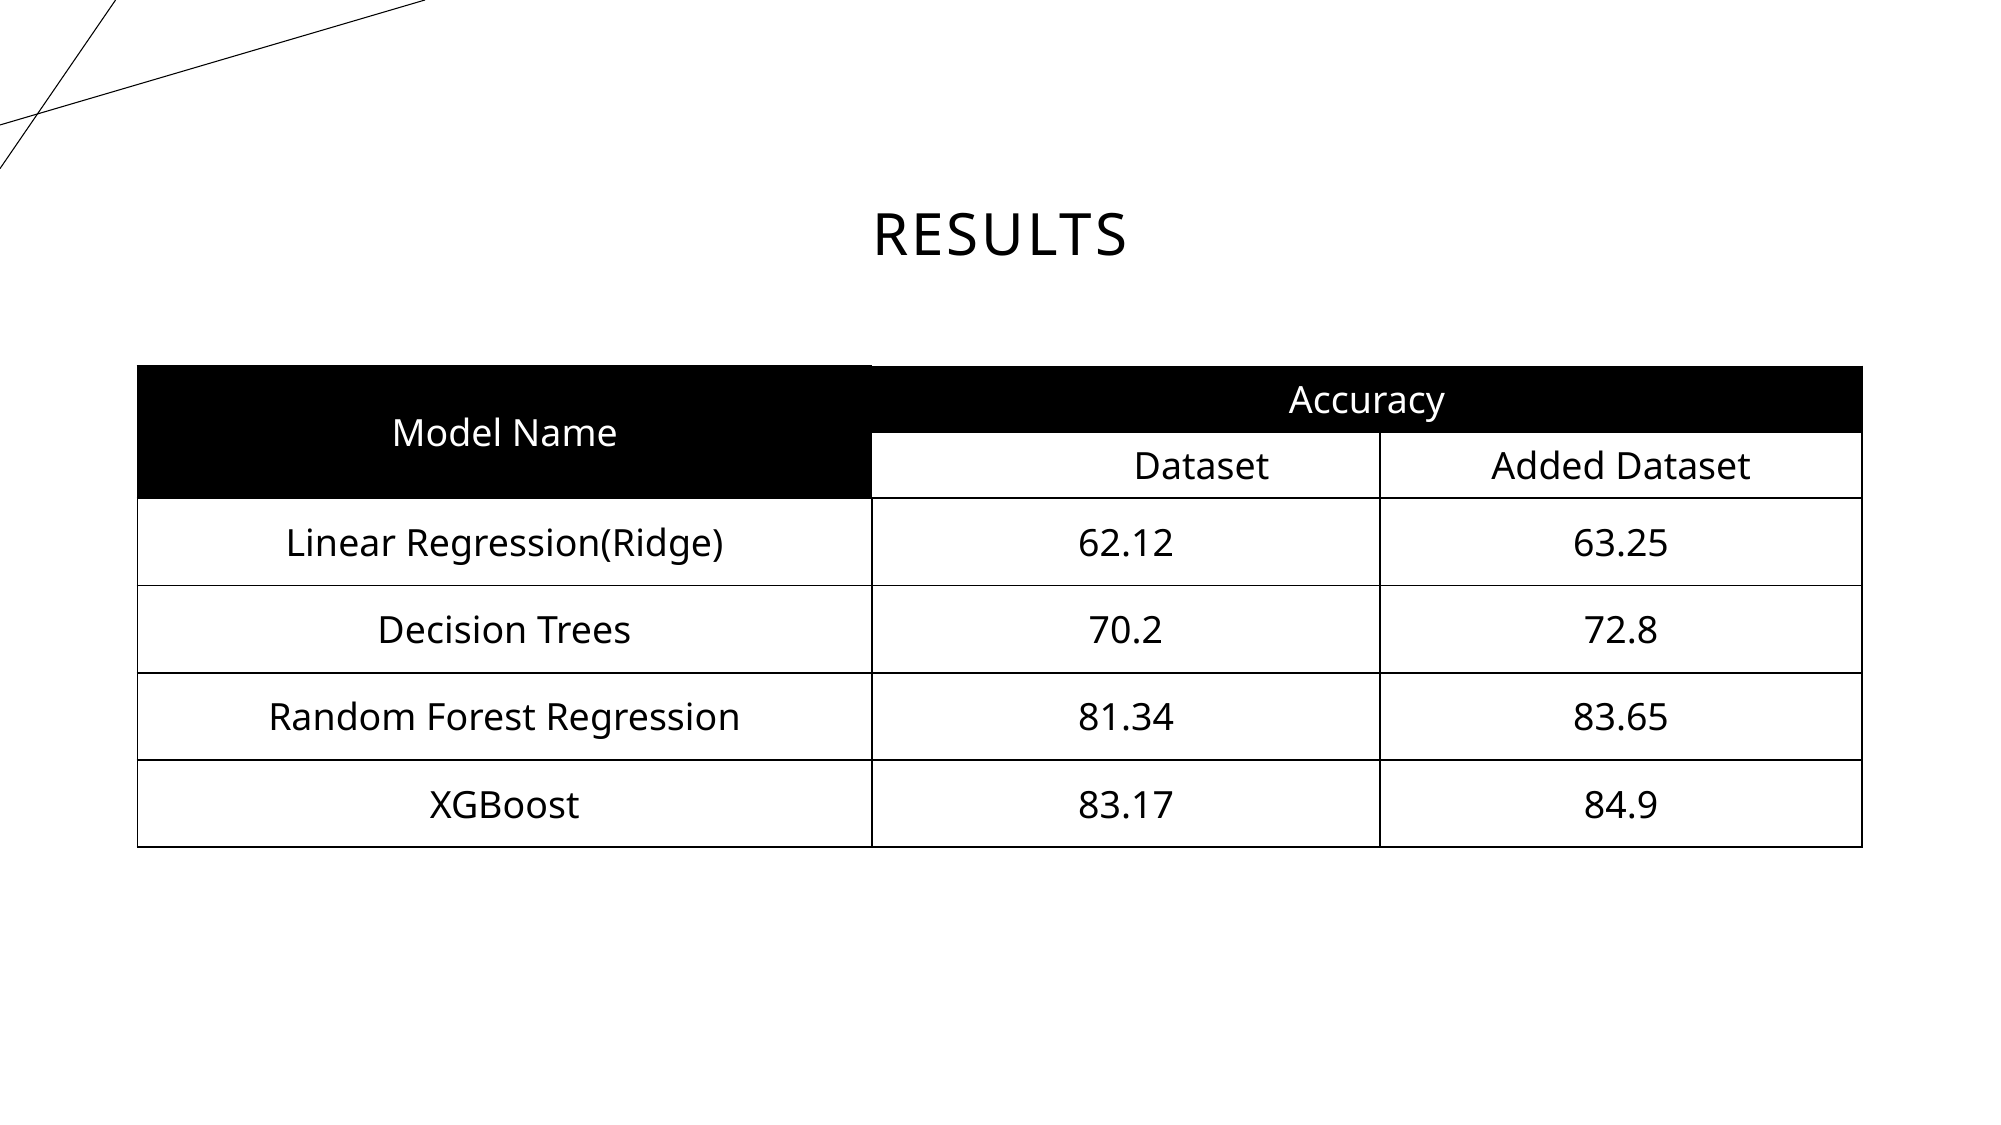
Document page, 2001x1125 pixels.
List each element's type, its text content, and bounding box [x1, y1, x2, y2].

table_cell 72.8 [1381, 586, 1861, 672]
table_cell 81.34 [873, 674, 1379, 759]
table_cell Linear Regression(Ridge) [138, 499, 871, 585]
table_cell 62.12 [873, 499, 1379, 585]
table_cell 83.17 [873, 761, 1379, 846]
table_cell 84.9 [1381, 761, 1861, 846]
table_cell 63.25 [1381, 499, 1861, 585]
table_header Model Name [138, 367, 872, 497]
table_cell Decision Trees [138, 586, 871, 672]
table_cell 70.2 [873, 586, 1379, 672]
table_cell Added Dataset [1381, 433, 1861, 497]
table_cell Original Dataset [872, 433, 1379, 497]
table_cell XGBoost [138, 761, 871, 846]
title Results [137, 57, 1863, 276]
table_header Accuracy [872, 367, 1862, 431]
table_cell Random Forest Regression [138, 674, 871, 759]
table_cell 83.65 [1381, 674, 1861, 759]
